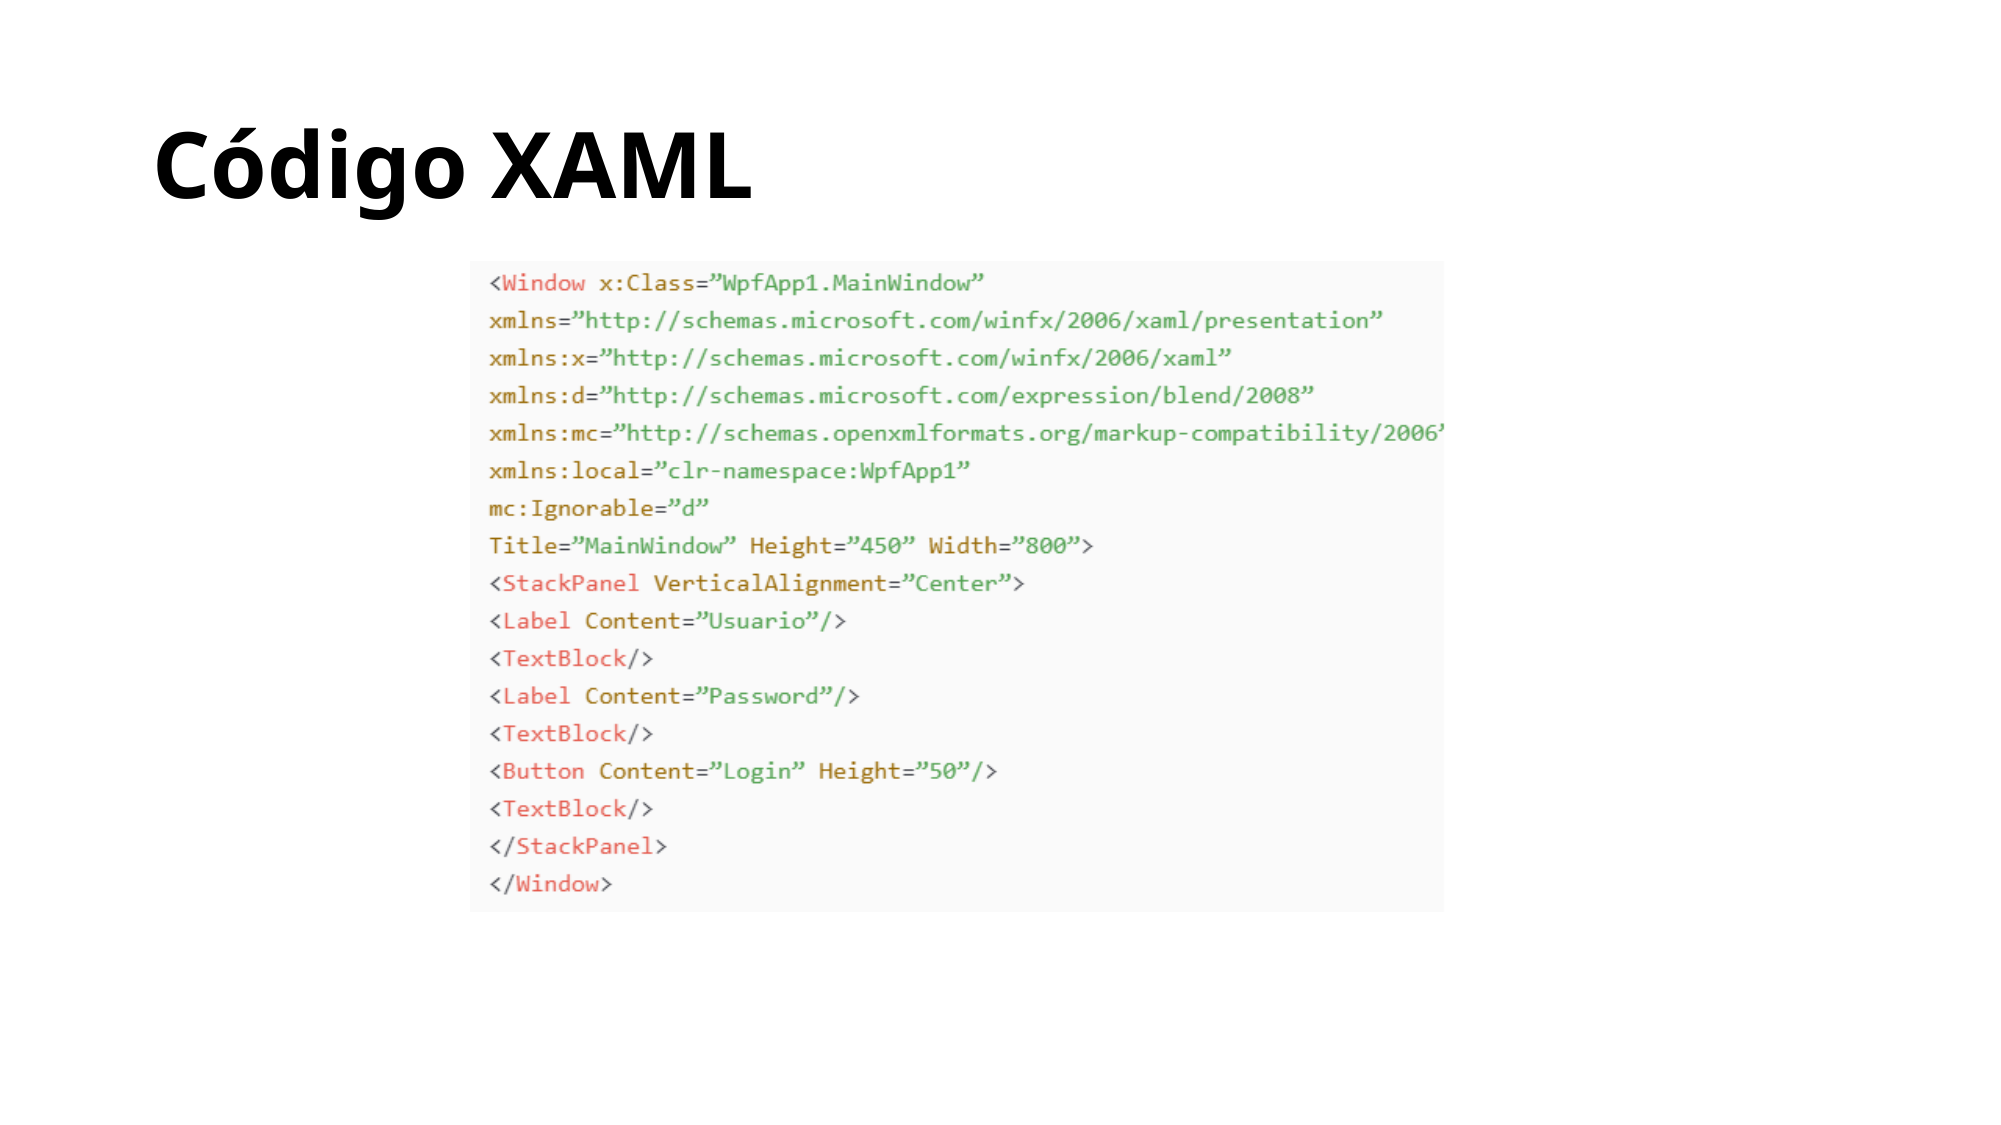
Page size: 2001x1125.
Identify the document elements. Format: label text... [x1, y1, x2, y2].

title Código XAML [137, 59, 1863, 278]
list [470, 261, 1452, 912]
